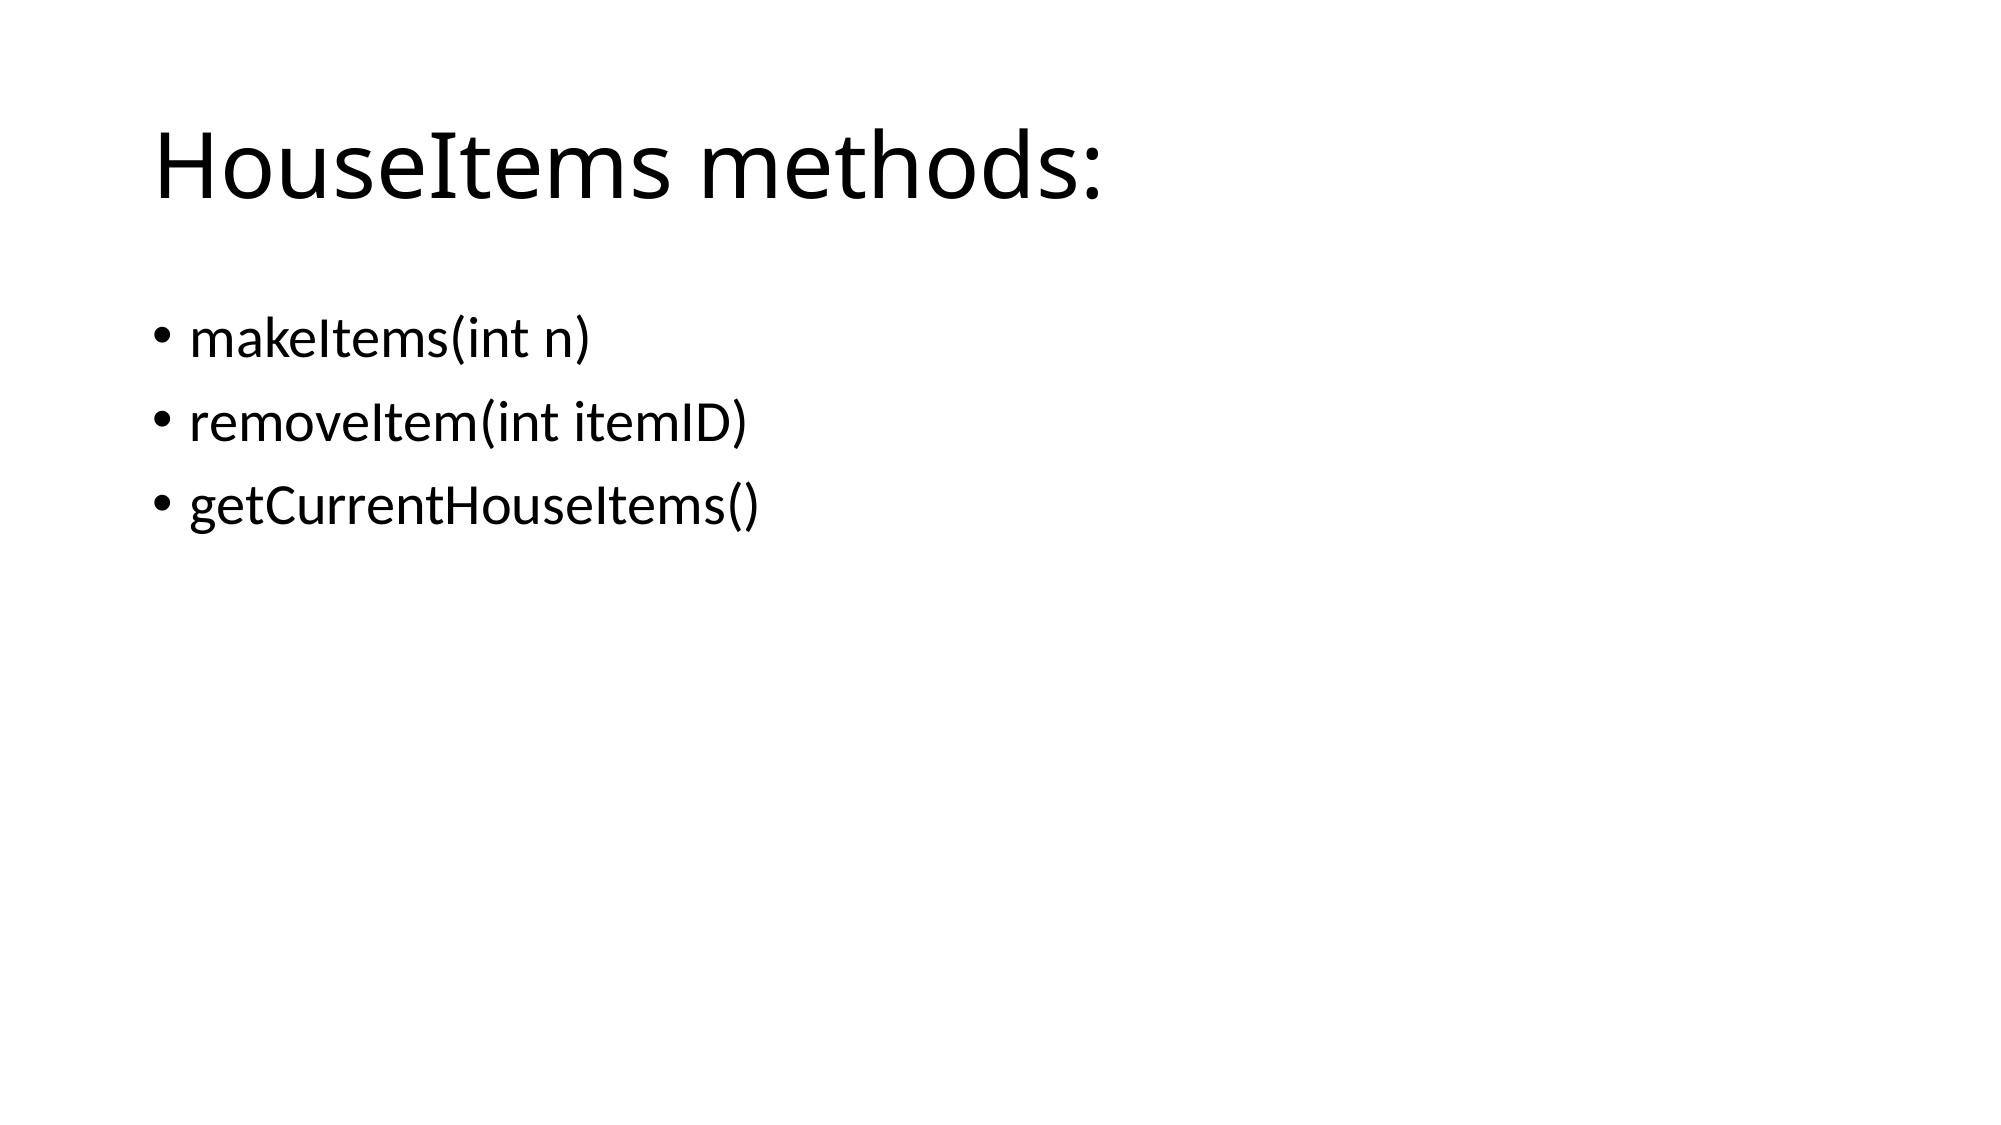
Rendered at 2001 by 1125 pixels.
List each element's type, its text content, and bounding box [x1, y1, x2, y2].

title HouseItems methods: [137, 59, 1863, 278]
list makeItems(int n) removeItem(int itemID) getCurrentHouseItems() [137, 299, 1863, 1014]
